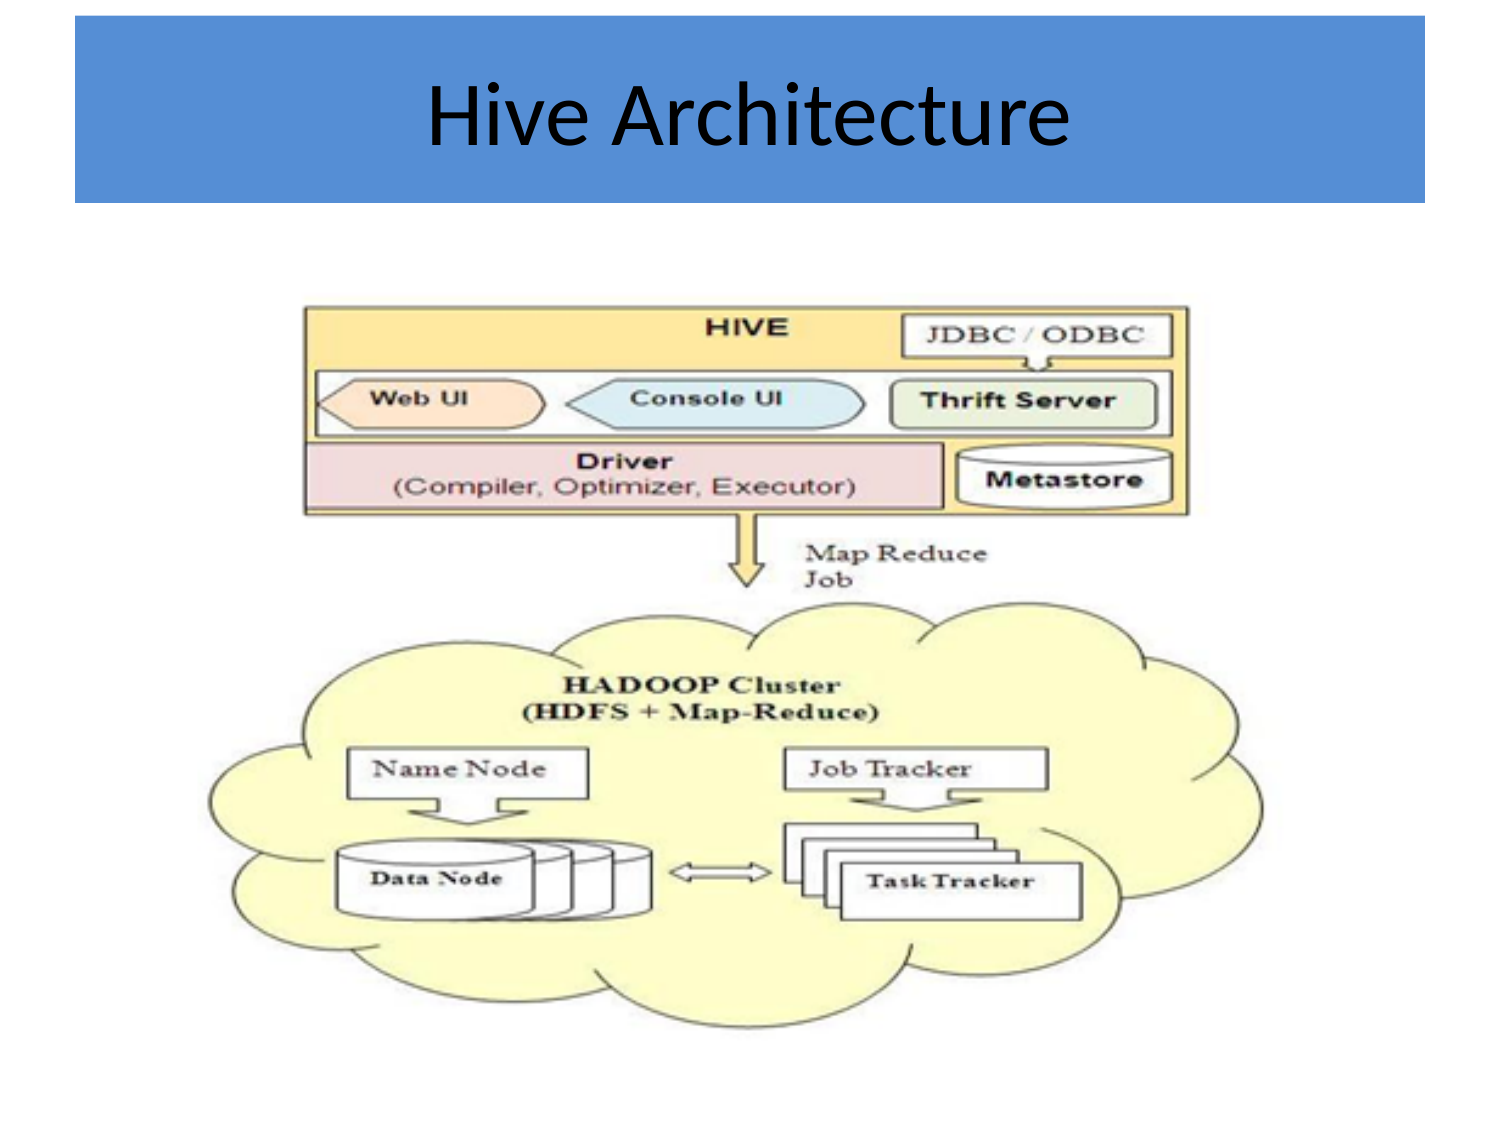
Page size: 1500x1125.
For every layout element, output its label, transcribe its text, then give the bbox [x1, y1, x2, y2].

picture [162, 274, 1326, 1063]
title Hive Architecture [75, 15, 1425, 203]
